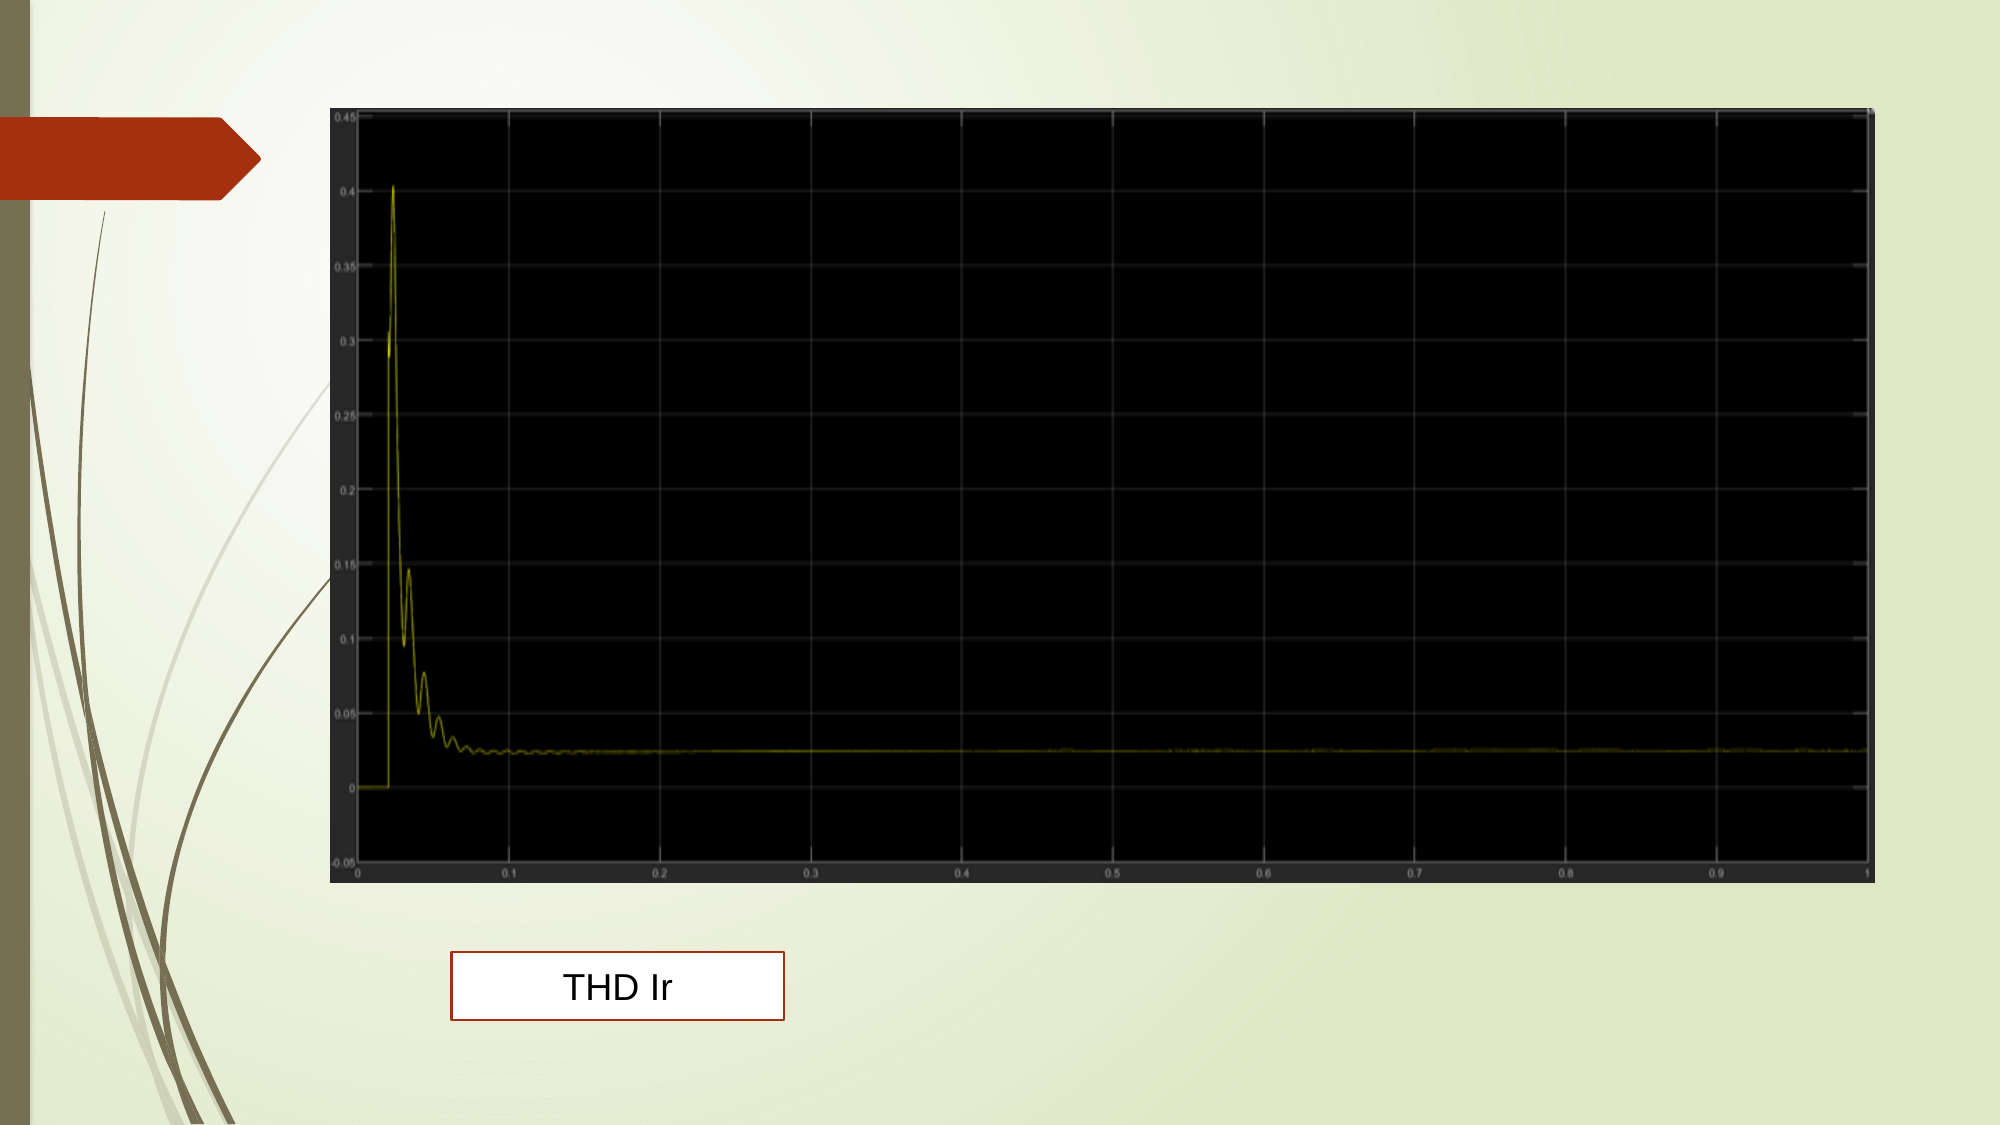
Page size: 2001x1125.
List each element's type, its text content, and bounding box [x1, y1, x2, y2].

picture [330, 107, 1875, 884]
text_box THD Ir [450, 951, 785, 1021]
